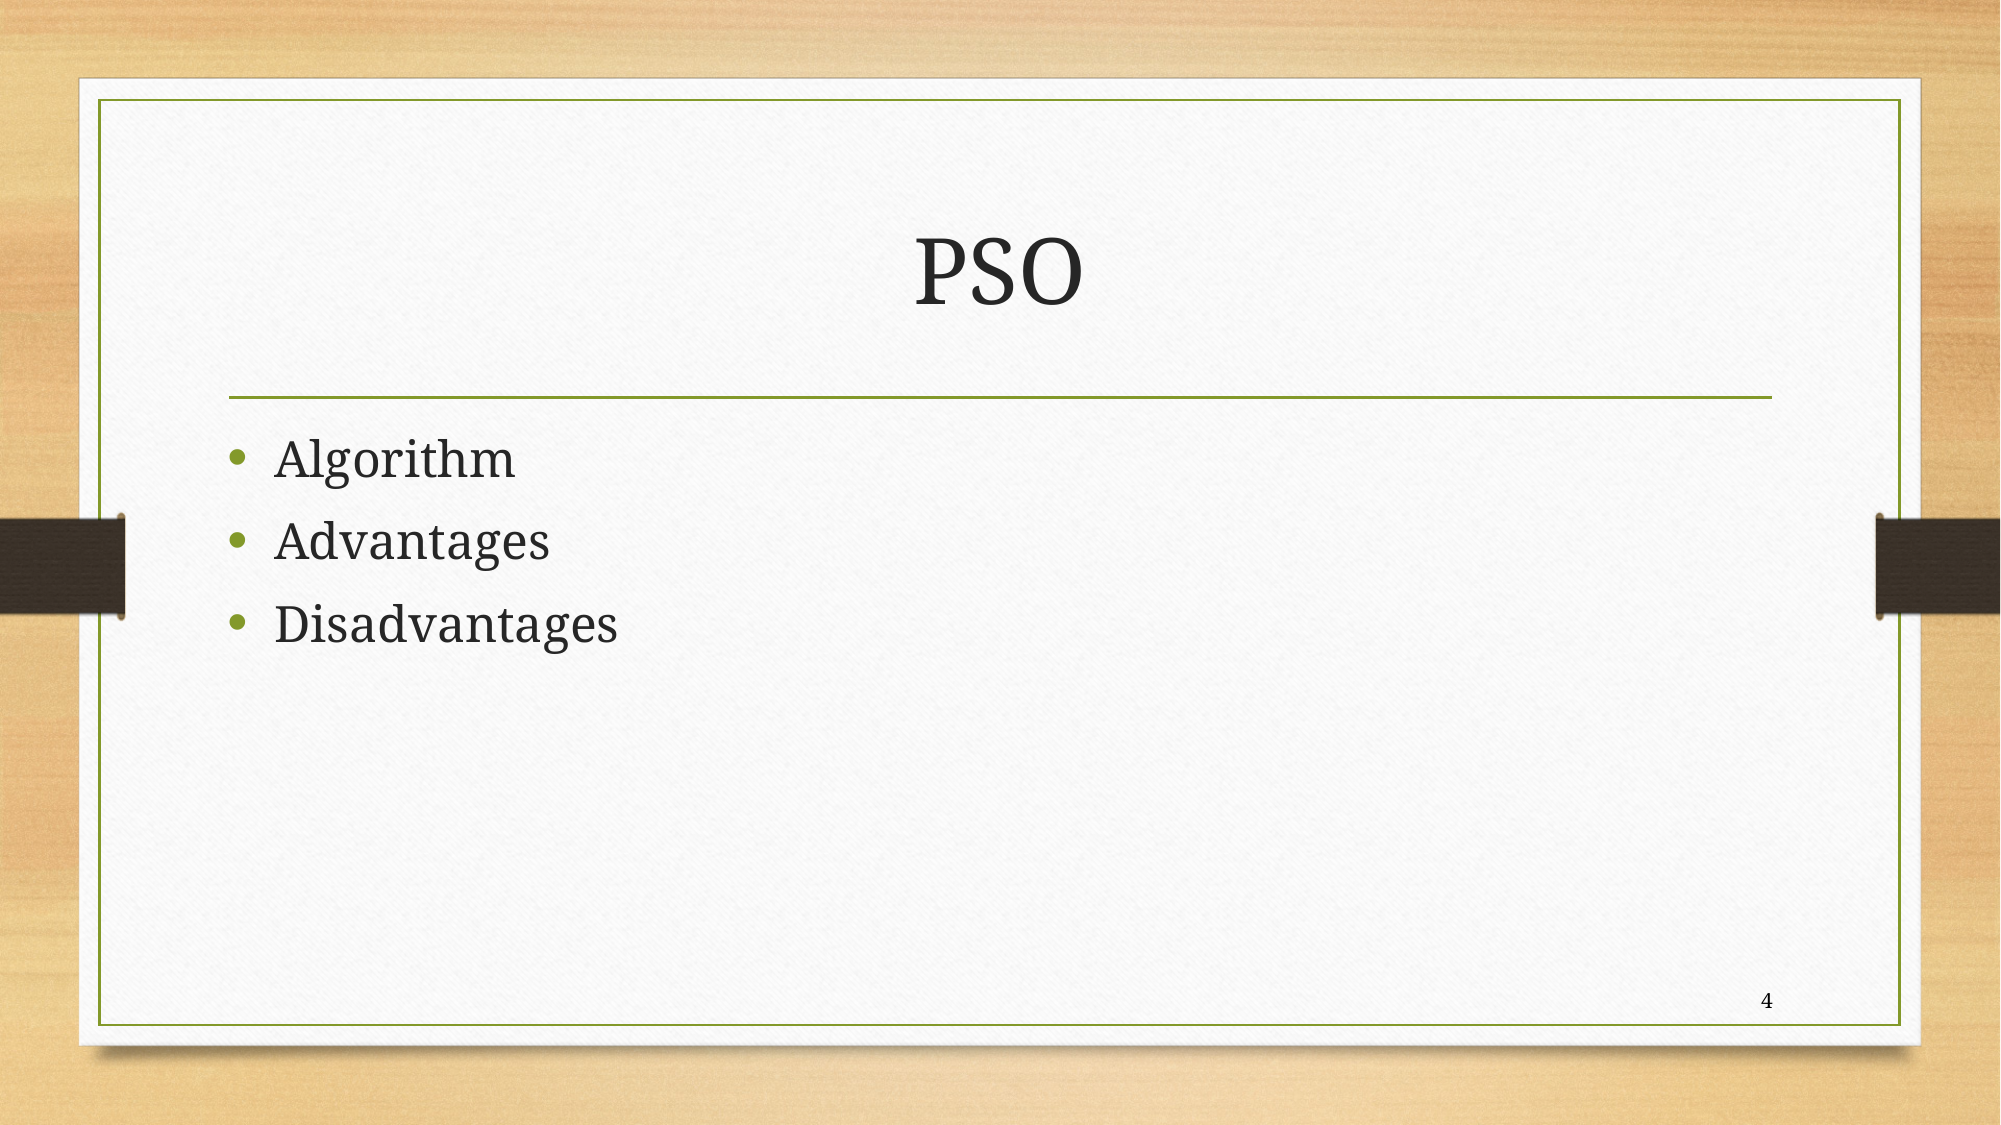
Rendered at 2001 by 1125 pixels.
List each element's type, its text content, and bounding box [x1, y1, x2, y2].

list Algorithm Advantages Disadvantages [212, 419, 1788, 964]
picture [0, 0, 2001, 1125]
title PSO [212, 161, 1788, 375]
slide_number 4 [1698, 979, 1788, 1025]
